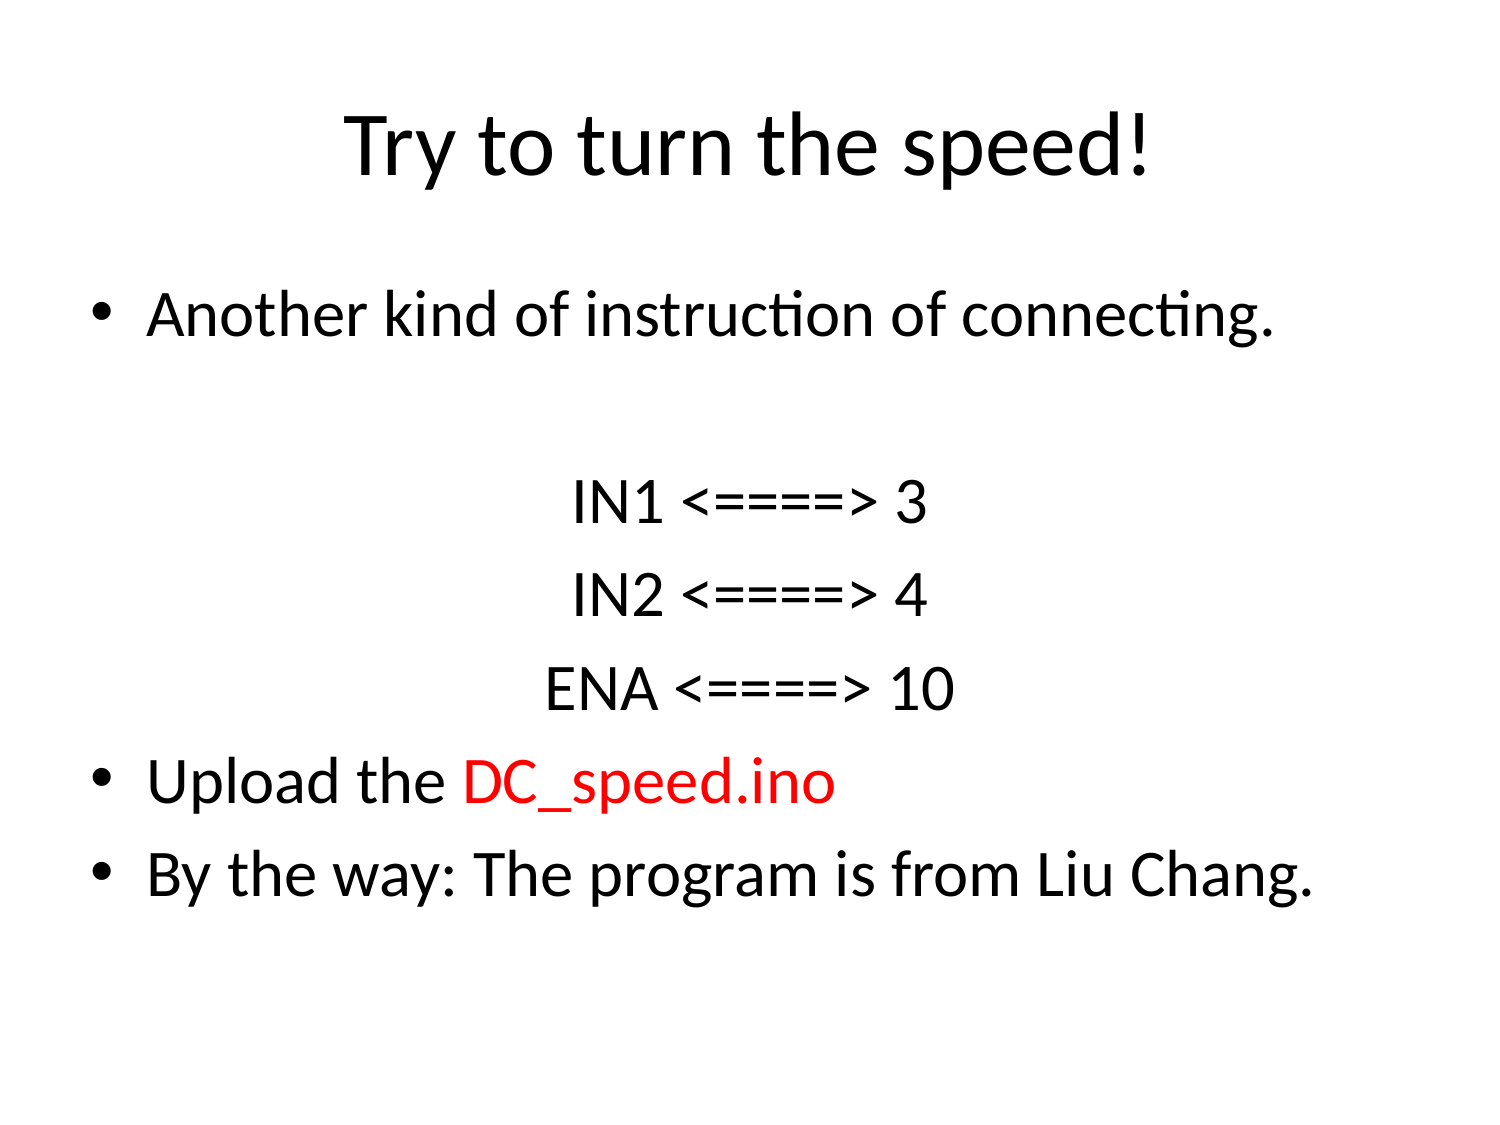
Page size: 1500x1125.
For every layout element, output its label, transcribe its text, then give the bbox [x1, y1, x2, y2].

title Try to turn the speed! [75, 45, 1425, 233]
list Another kind of instruction of connecting. IN1 <====> 3 IN2 <====> 4 ENA <====> 10 Upload the DC_speed.ino By the way: The program is from Liu Chang. [75, 262, 1425, 1005]
